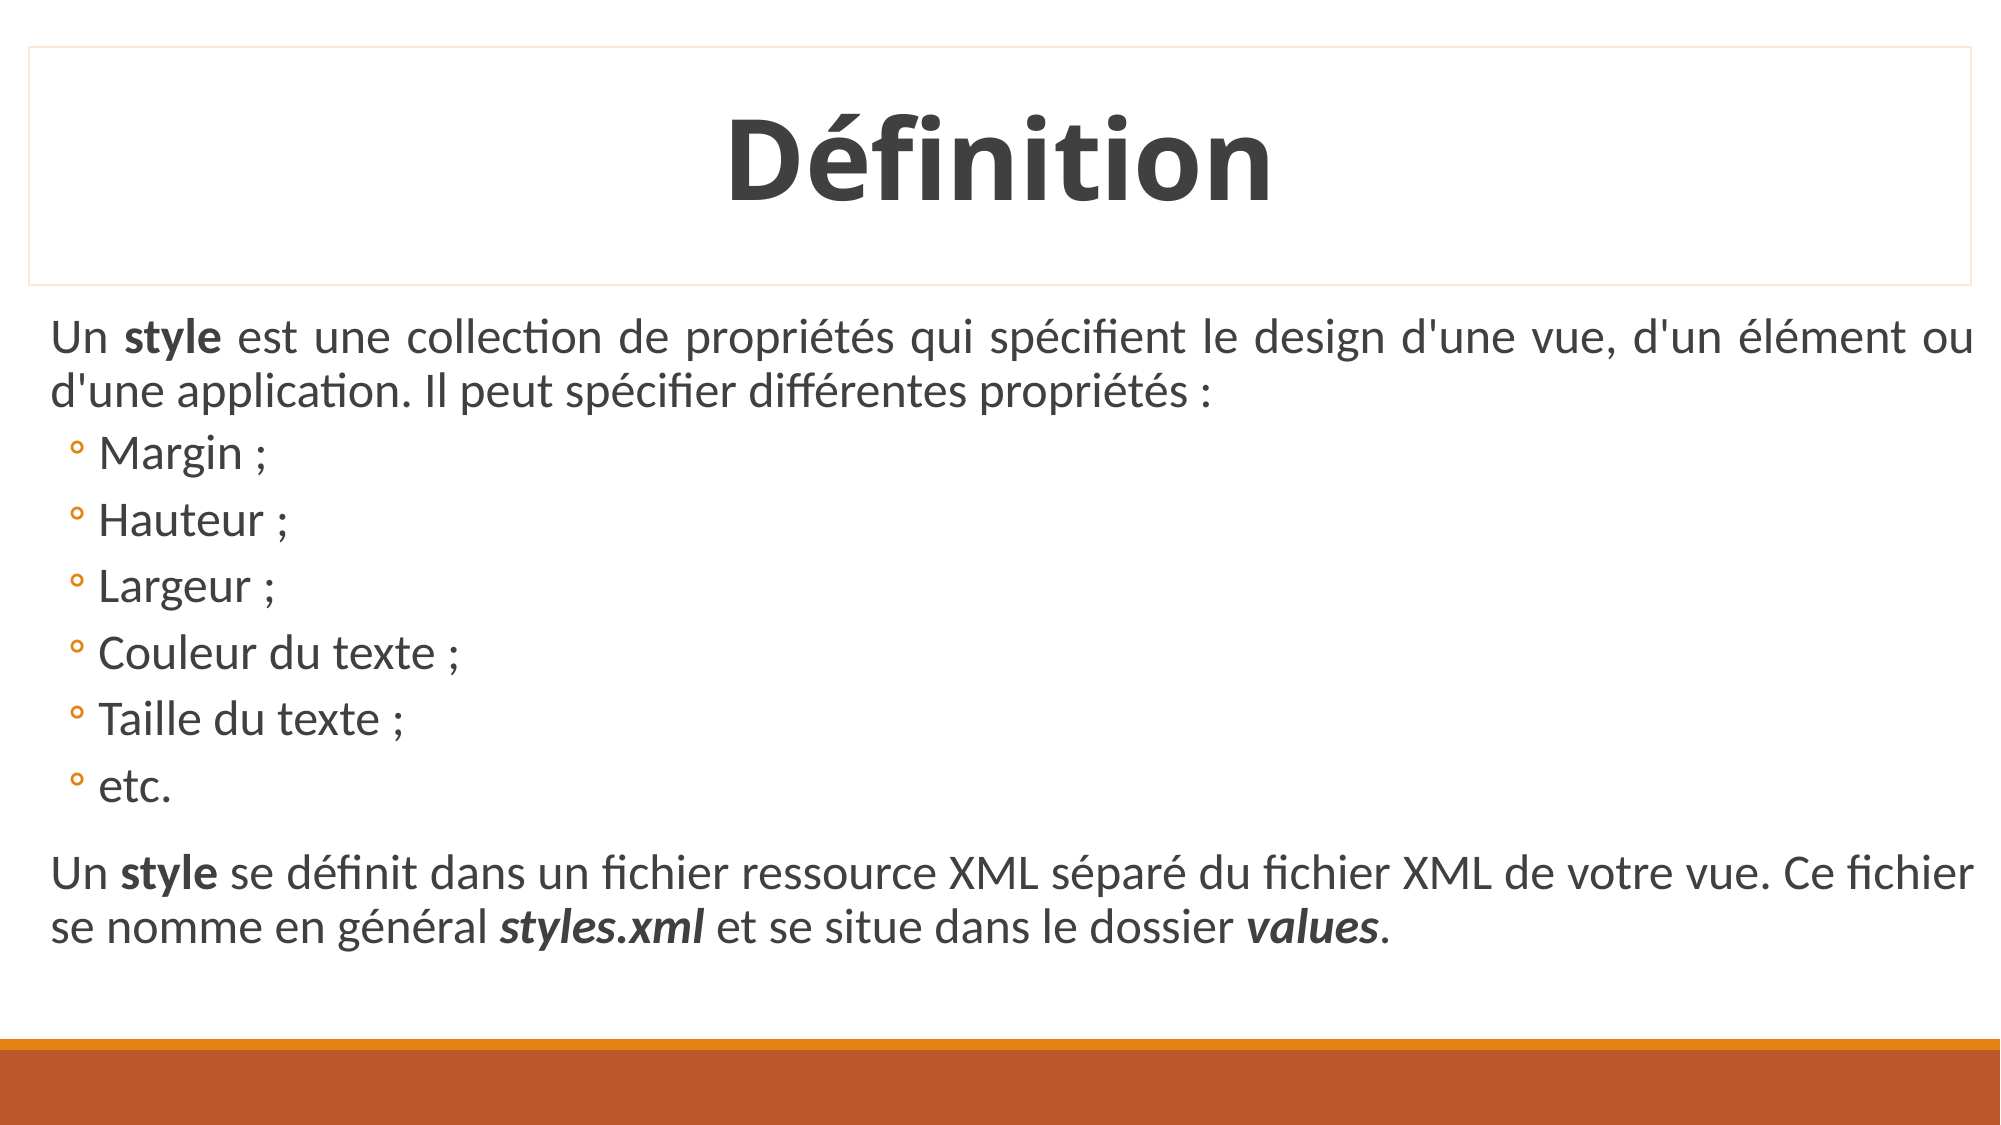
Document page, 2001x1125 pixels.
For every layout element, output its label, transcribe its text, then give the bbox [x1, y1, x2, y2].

title Définition [28, 46, 1972, 286]
list Un style est une collection de propriétés qui spécifient le design d'une vue, d'un élément ou d'une application. Il peut spécifier différentes propriétés : Margin ; Hauteur ; Largeur ; Couleur du texte ; Taille du texte ; etc. Un style se définit dans un fichier ressource XML séparé du fichier XML de votre vue. Ce fichier se nomme en général styles.xml et se situe dans le dossier values. [35, 302, 1977, 1038]
